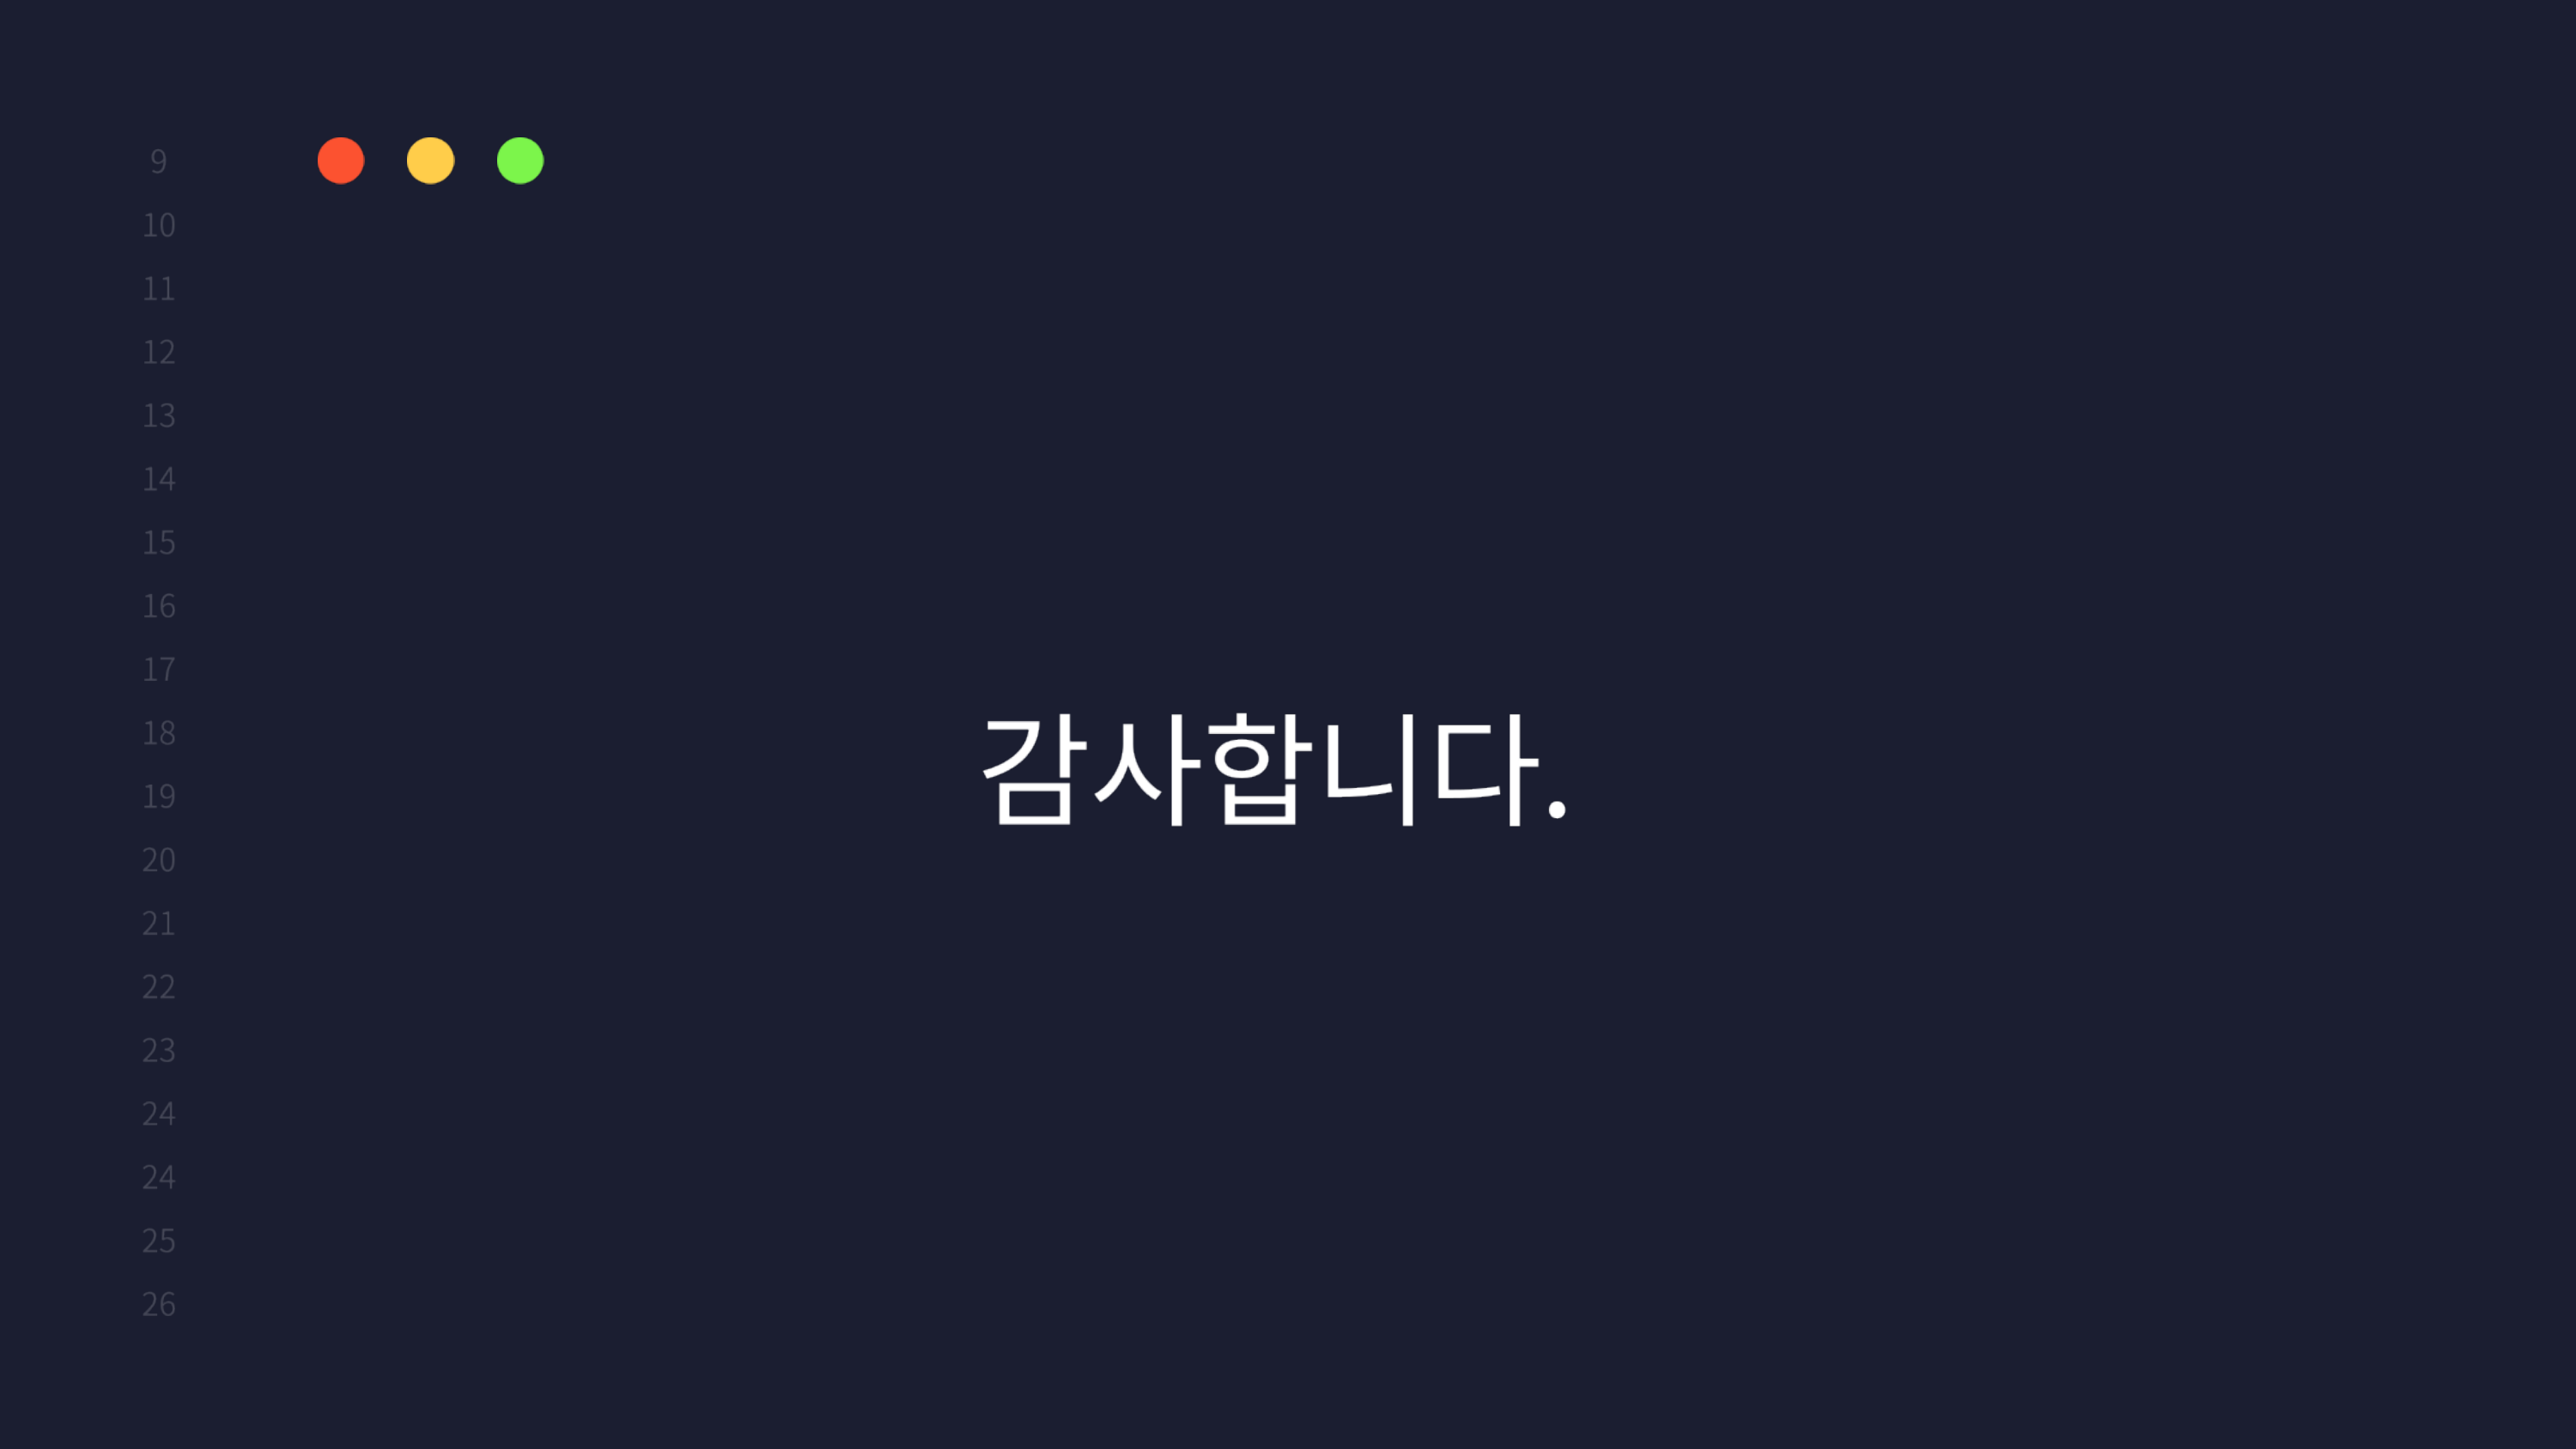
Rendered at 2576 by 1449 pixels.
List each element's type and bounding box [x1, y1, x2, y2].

picture [0, 128, 2196, 1401]
picture [318, 137, 366, 185]
picture [407, 137, 455, 185]
picture [496, 137, 544, 185]
